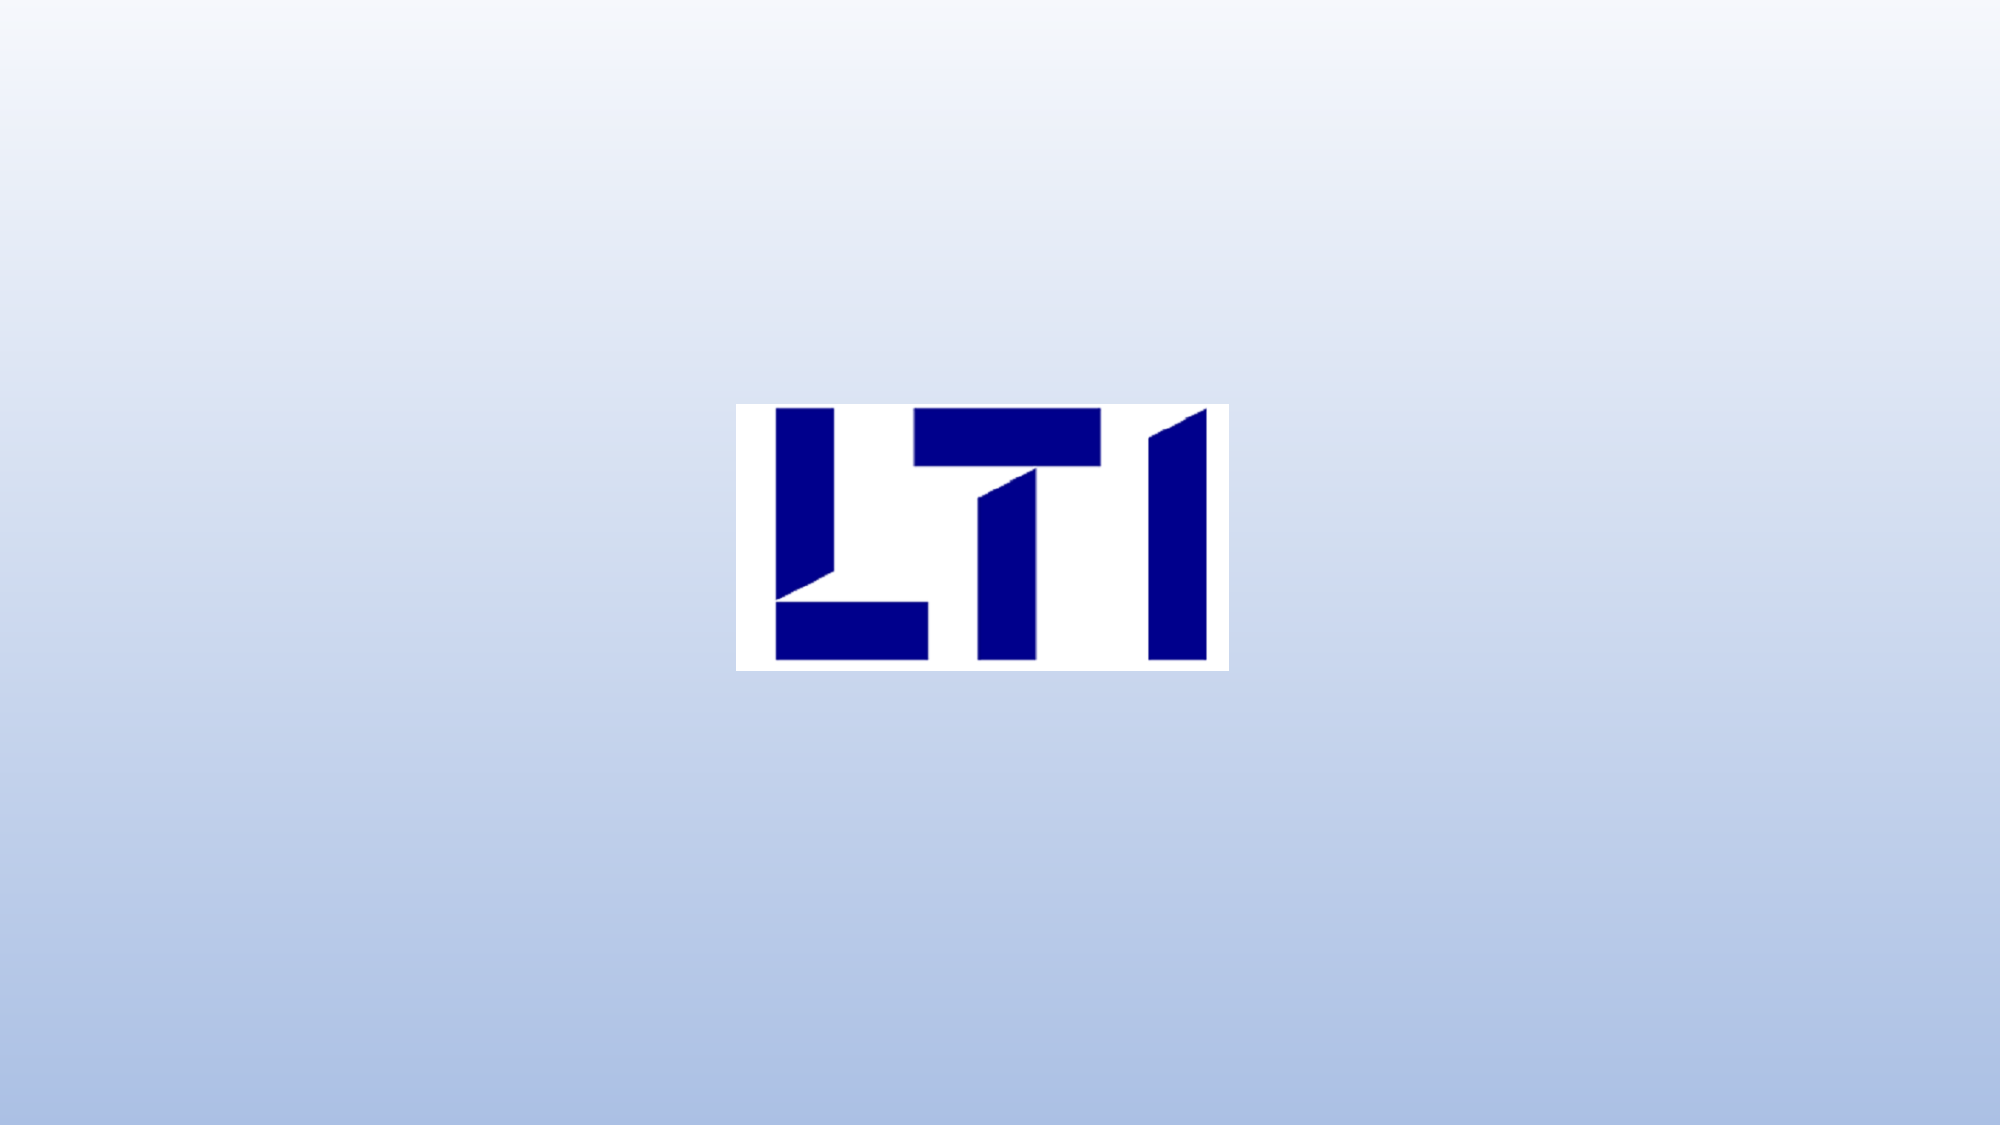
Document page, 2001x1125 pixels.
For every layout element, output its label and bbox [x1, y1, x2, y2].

picture [736, 404, 1229, 671]
